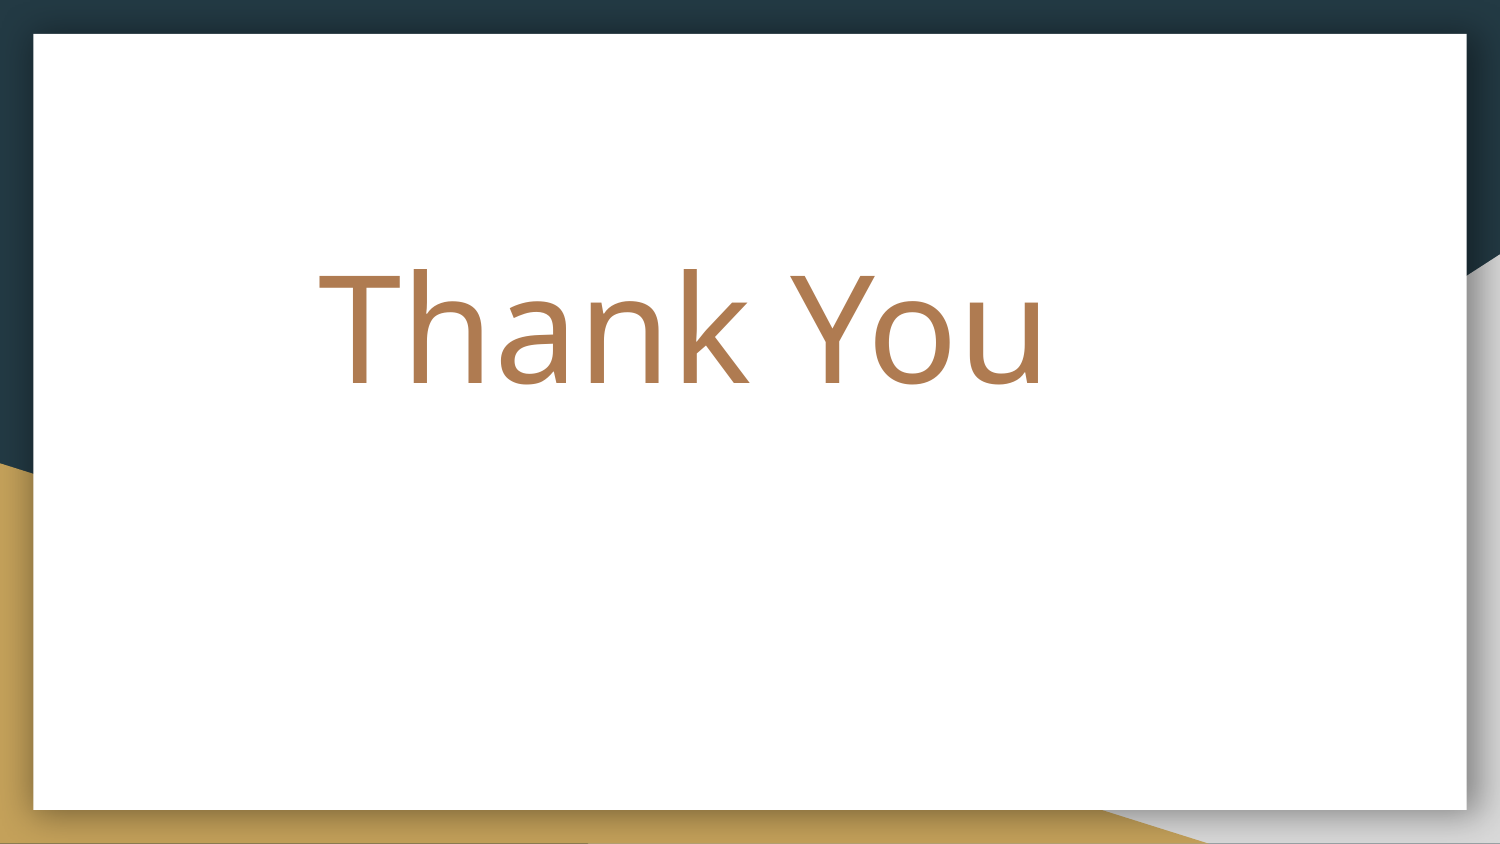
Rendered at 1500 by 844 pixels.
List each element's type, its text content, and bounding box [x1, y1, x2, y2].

title Thank You [69, 218, 1301, 376]
